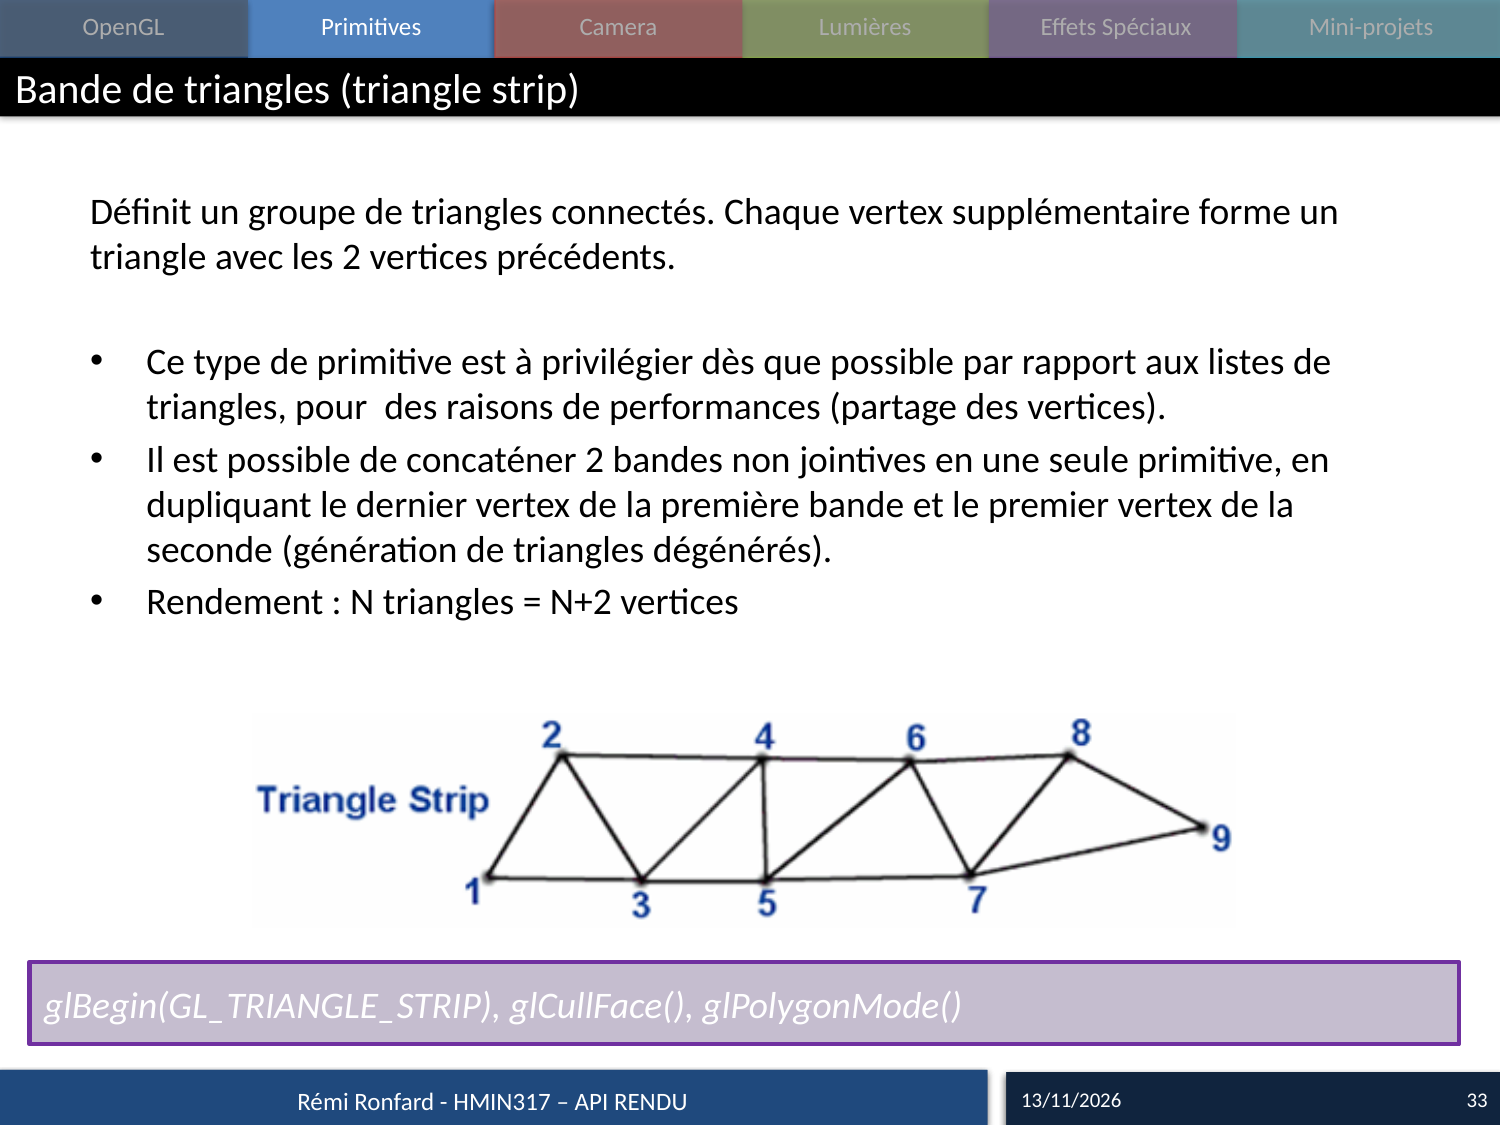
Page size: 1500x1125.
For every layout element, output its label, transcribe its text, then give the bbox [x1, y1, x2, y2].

picture [252, 713, 1236, 928]
title Bande de triangles (triangle strip) [0, 58, 1500, 117]
list Définit un groupe de triangles connectés. Chaque vertex supplémentaire forme un triangle avec les 2 vertices précédents. Ce type de primitive est à privilégier dès que possible par rapport aux listes de triangles, pour des raisons de performances (partage des vertices). Il est possible de concaténer 2 bandes non jointives en une seule primitive, en dupliquant le dernier vertex de la première bande et le premier vertex de la seconde (génération de triangles dégénérés). Rendement : N triangles = N+2 vertices [75, 179, 1425, 960]
footer Rémi Ronfard - HMIN317 – API RENDU [0, 1072, 988, 1125]
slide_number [1006, 1070, 1153, 1125]
slide_number 33 [1153, 1071, 1500, 1125]
text_box glBegin(GL_TRIANGLE_STRIP), glCullFace(), glPolygonMode() [27, 960, 1461, 1046]
